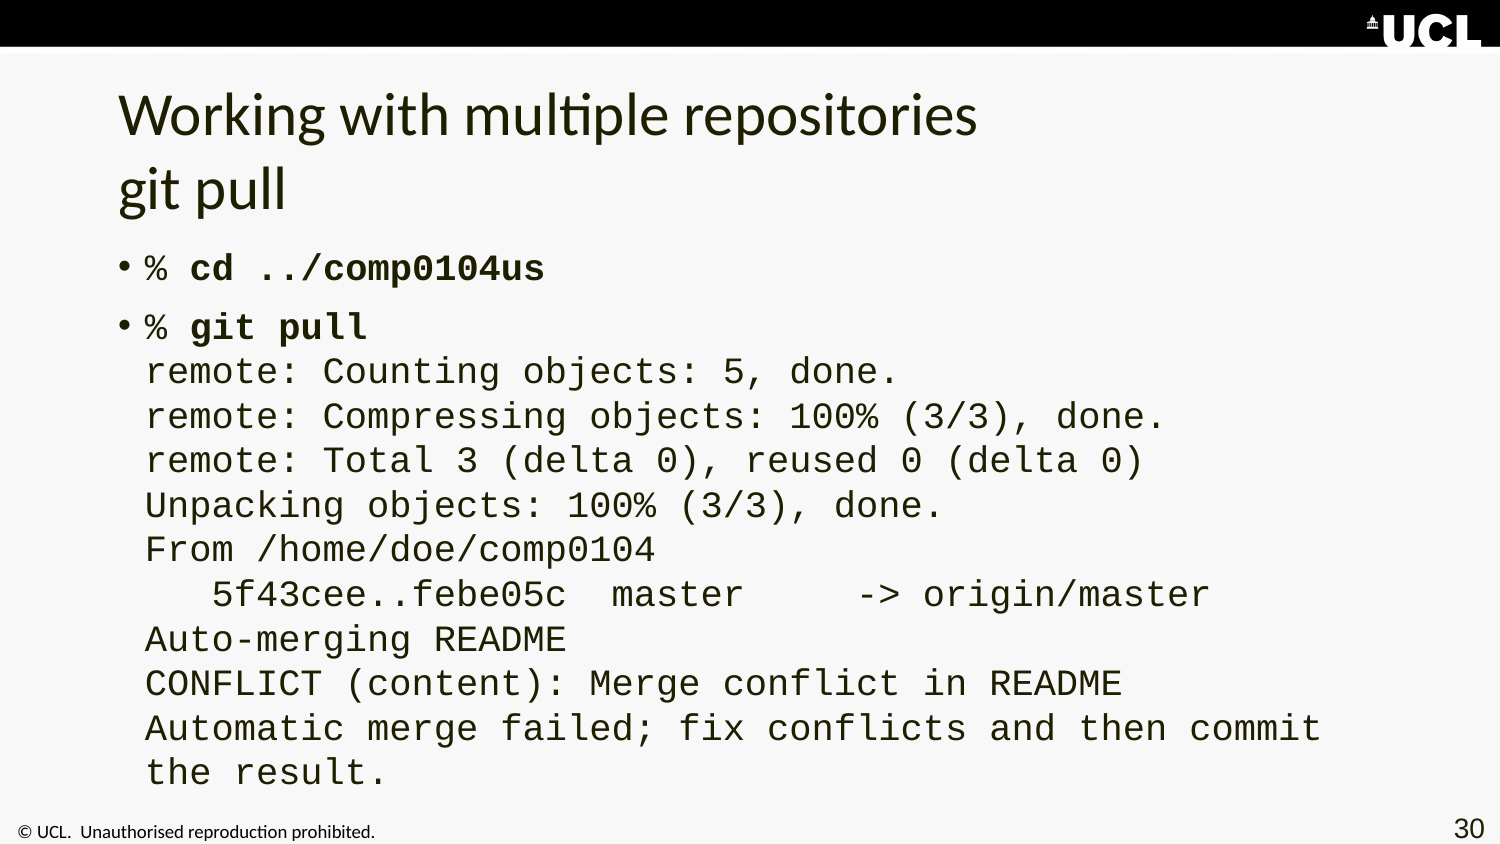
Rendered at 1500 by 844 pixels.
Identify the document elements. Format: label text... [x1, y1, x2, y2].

title Working with multiple repositories git pull [103, 66, 1397, 230]
list % cd ../comp0104us % git pull remote: Counting objects: 5, done. remote: Compressing objects: 100% (3/3), done. remote: Total 3 (delta 0), reused 0 (delta 0) Unpacking objects: 100% (3/3), done. From /home/doe/comp0104 5f43cee..febe05c master -> origin/master Auto-merging README CONFLICT (content): Merge conflict in README Automatic merge failed; fix conflicts and then commit the result. [103, 236, 1397, 804]
slide_number 30 [1400, 804, 1500, 844]
picture [0, 0, 1500, 844]
